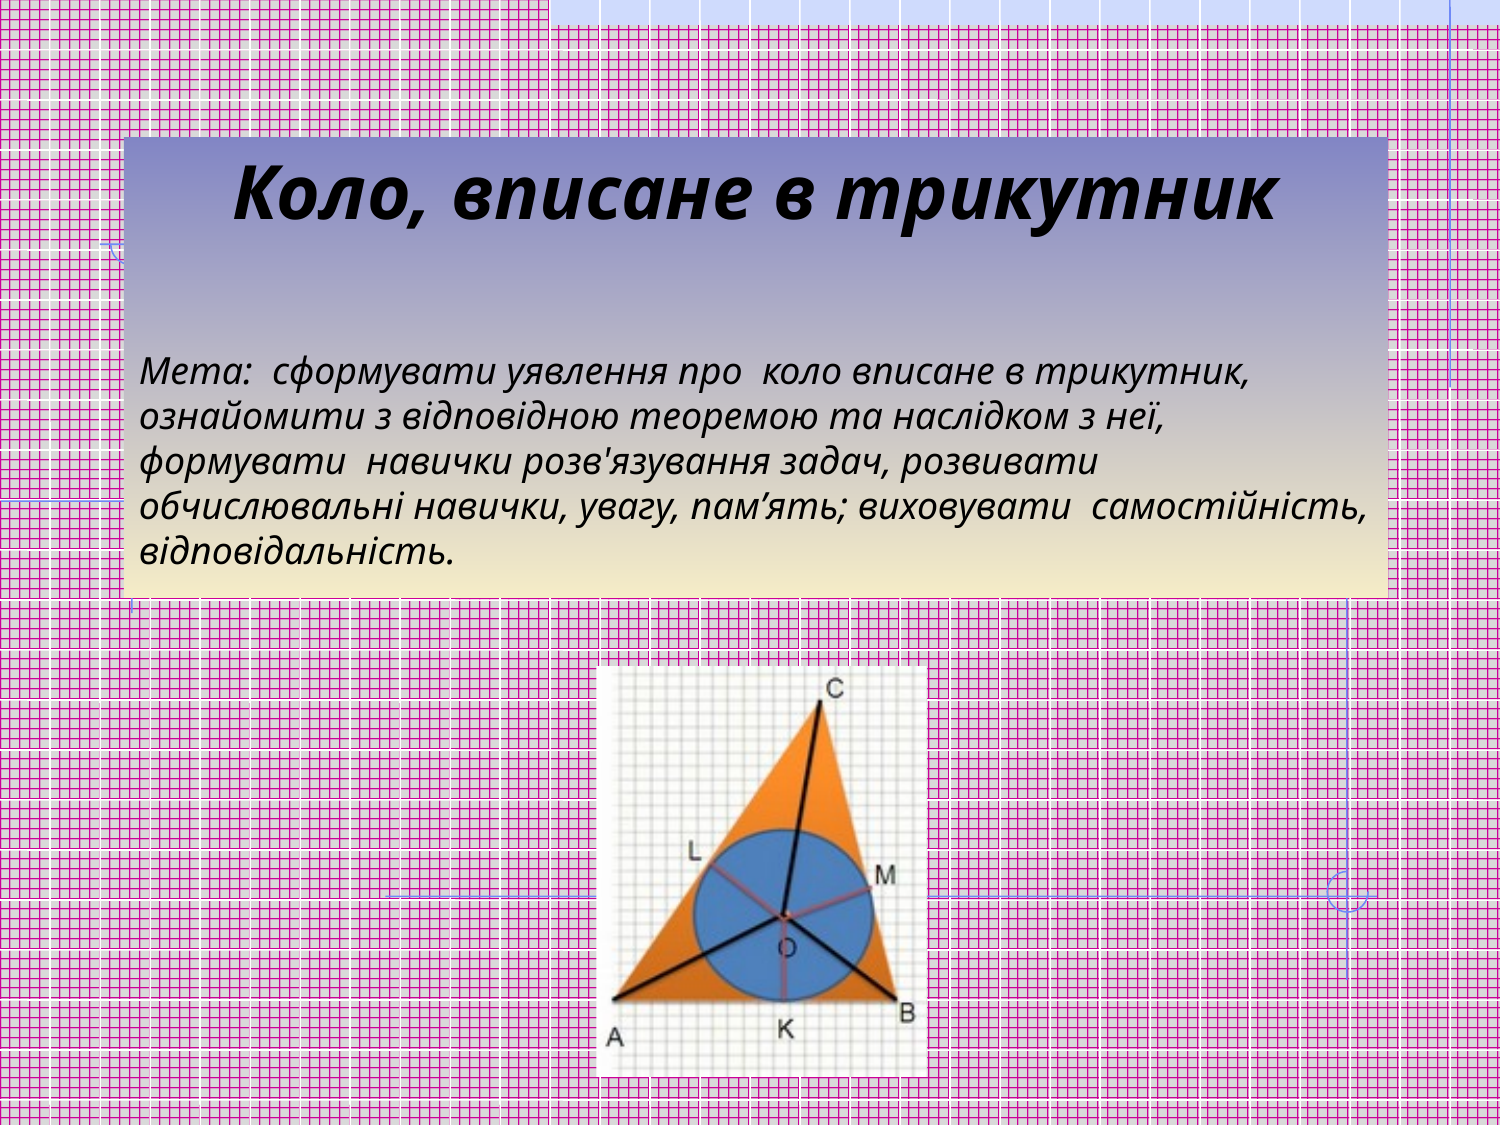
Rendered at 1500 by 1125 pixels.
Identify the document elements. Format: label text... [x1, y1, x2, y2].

picture [1151, 851, 1199, 895]
picture [451, 601, 499, 649]
picture [1401, 751, 1449, 799]
picture [101, 0, 149, 49]
picture [101, 151, 123, 199]
picture [401, 101, 449, 137]
picture [1251, 101, 1299, 137]
picture [251, 701, 299, 749]
picture [1401, 651, 1449, 699]
picture [451, 51, 499, 99]
picture [1201, 1001, 1249, 1049]
picture [1151, 801, 1199, 849]
picture [1251, 851, 1299, 895]
picture [1001, 851, 1049, 895]
picture [1151, 951, 1199, 999]
picture [301, 601, 349, 649]
picture [1001, 1051, 1049, 1099]
picture [251, 901, 299, 949]
picture [1329, 873, 1346, 895]
picture [251, 1001, 299, 1049]
picture [851, 101, 899, 137]
picture [1351, 651, 1399, 699]
picture [1201, 701, 1249, 749]
picture [501, 901, 549, 949]
picture [351, 951, 399, 999]
picture [0, 502, 49, 549]
picture [1151, 25, 1199, 49]
picture [1401, 201, 1449, 249]
picture [351, 51, 399, 99]
picture [1451, 501, 1500, 549]
picture [51, 101, 99, 149]
picture [1101, 601, 1149, 649]
picture [51, 401, 99, 449]
picture [951, 25, 999, 49]
picture [1001, 1001, 1049, 1049]
picture [1251, 1051, 1299, 1099]
picture [151, 1101, 199, 1125]
picture [51, 1051, 99, 1099]
picture [1451, 101, 1500, 149]
picture [151, 701, 199, 749]
picture [151, 601, 199, 649]
picture [1351, 901, 1399, 949]
picture [1301, 101, 1349, 137]
picture [101, 1051, 149, 1099]
picture [251, 51, 299, 99]
picture [951, 751, 999, 799]
picture [1051, 651, 1099, 699]
picture [1401, 851, 1449, 899]
picture [1001, 801, 1049, 849]
picture [51, 801, 99, 849]
picture [1101, 101, 1149, 137]
picture [1401, 351, 1449, 399]
picture [801, 1101, 849, 1125]
picture [151, 1001, 199, 1049]
picture [1301, 801, 1346, 849]
picture [1151, 701, 1199, 749]
picture [451, 901, 499, 949]
picture [501, 1101, 549, 1125]
picture [651, 601, 699, 649]
picture [1201, 901, 1249, 949]
picture [1151, 901, 1199, 949]
picture [1251, 701, 1299, 749]
picture [301, 1051, 349, 1099]
picture [201, 51, 249, 99]
picture [0, 301, 49, 349]
picture [251, 751, 299, 799]
picture [651, 1101, 699, 1125]
picture [951, 651, 999, 699]
picture [1401, 251, 1449, 299]
picture [101, 251, 123, 299]
picture [1451, 451, 1500, 499]
picture [901, 1101, 949, 1125]
picture [1401, 601, 1449, 649]
picture [1351, 1101, 1399, 1125]
picture [101, 451, 123, 499]
picture [1001, 651, 1049, 699]
picture [1251, 801, 1299, 849]
picture [501, 801, 549, 849]
picture [0, 101, 49, 149]
picture [1351, 601, 1399, 649]
picture [1401, 25, 1449, 49]
picture [1451, 951, 1500, 999]
picture [1001, 751, 1049, 799]
picture [151, 751, 199, 799]
picture [201, 0, 249, 49]
picture [1451, 1051, 1500, 1099]
picture [1451, 651, 1500, 699]
picture [1251, 51, 1299, 99]
picture [1401, 501, 1449, 549]
picture [1401, 551, 1449, 599]
picture [101, 701, 149, 749]
picture [351, 901, 399, 949]
picture [0, 151, 49, 199]
picture [601, 1101, 649, 1125]
picture [1251, 1001, 1299, 1049]
picture [1401, 801, 1449, 849]
picture [1388, 251, 1399, 299]
picture [51, 451, 99, 499]
picture [0, 1001, 49, 1049]
picture [0, 751, 49, 799]
picture [0, 551, 49, 599]
picture [1451, 351, 1500, 399]
picture [1101, 751, 1149, 799]
picture [51, 901, 99, 949]
picture [401, 1101, 449, 1125]
picture [201, 951, 249, 999]
picture [51, 1101, 99, 1125]
picture [1301, 651, 1346, 699]
picture [451, 1051, 499, 1099]
picture [1201, 101, 1249, 137]
picture [0, 801, 49, 849]
picture [1051, 851, 1099, 895]
picture [51, 201, 99, 249]
picture [1451, 551, 1500, 599]
picture [601, 25, 649, 49]
picture [1101, 651, 1149, 699]
picture [951, 801, 999, 849]
picture [951, 701, 999, 749]
picture [351, 1001, 399, 1049]
picture [401, 751, 449, 799]
picture [1151, 1051, 1199, 1099]
picture [51, 1001, 99, 1049]
picture [251, 1051, 299, 1099]
picture [701, 601, 749, 649]
picture [1201, 651, 1249, 699]
picture [401, 51, 449, 99]
picture [1388, 301, 1399, 349]
picture [1351, 551, 1399, 599]
picture [301, 101, 349, 137]
picture [1451, 601, 1500, 649]
picture [1401, 401, 1449, 449]
picture [1251, 901, 1299, 949]
picture [1301, 1101, 1349, 1125]
picture [351, 101, 399, 137]
picture [1201, 25, 1249, 49]
picture [1051, 701, 1099, 749]
picture [1388, 501, 1399, 549]
picture [0, 401, 49, 449]
picture [851, 25, 899, 49]
picture [101, 901, 149, 949]
picture [151, 51, 199, 99]
picture [801, 101, 849, 137]
picture [501, 851, 549, 895]
picture [501, 701, 549, 749]
picture [301, 751, 349, 799]
picture [101, 851, 149, 899]
picture [201, 1001, 249, 1049]
picture [851, 601, 899, 649]
picture [1201, 951, 1249, 999]
picture [1001, 51, 1049, 99]
picture [0, 951, 49, 999]
picture [1401, 101, 1449, 149]
picture [351, 701, 399, 749]
picture [501, 751, 549, 799]
picture [0, 351, 49, 399]
picture [51, 551, 99, 599]
picture [1001, 1101, 1049, 1125]
picture [51, 701, 99, 749]
picture [1151, 601, 1199, 649]
picture [0, 651, 49, 699]
picture [1051, 1101, 1099, 1125]
picture [301, 901, 349, 949]
picture [1331, 901, 1346, 911]
picture [251, 601, 299, 649]
picture [51, 502, 99, 549]
picture [551, 651, 949, 1099]
picture [101, 51, 149, 99]
picture [401, 901, 449, 949]
picture [951, 951, 999, 999]
picture [1051, 101, 1099, 137]
picture [1451, 51, 1500, 99]
picture [1151, 751, 1199, 799]
picture [1451, 701, 1500, 749]
picture [301, 951, 349, 999]
picture [301, 651, 349, 699]
picture [1401, 1101, 1449, 1125]
picture [951, 1101, 999, 1125]
picture [1401, 151, 1449, 199]
picture [351, 801, 399, 849]
picture [1051, 801, 1099, 849]
picture [101, 1101, 149, 1125]
picture [151, 0, 199, 49]
picture [201, 801, 249, 849]
picture [451, 1101, 499, 1125]
picture [1101, 851, 1149, 895]
picture [351, 751, 399, 799]
picture [1001, 701, 1049, 749]
picture [301, 51, 349, 99]
picture [1051, 901, 1099, 949]
picture [201, 1051, 249, 1099]
picture [1401, 1051, 1449, 1099]
picture [1301, 901, 1346, 949]
picture [51, 851, 99, 899]
picture [751, 51, 799, 99]
picture [1401, 51, 1449, 99]
picture [51, 951, 99, 999]
picture [51, 601, 99, 649]
picture [1251, 25, 1299, 49]
picture [401, 701, 449, 749]
picture [1051, 751, 1099, 799]
picture [1251, 651, 1299, 699]
picture [1101, 901, 1149, 949]
picture [1451, 901, 1500, 949]
picture [1351, 801, 1399, 849]
picture [801, 51, 849, 99]
picture [1001, 951, 1049, 999]
picture [1451, 201, 1500, 249]
picture [251, 801, 299, 849]
picture [1388, 351, 1399, 399]
picture [101, 551, 131, 599]
picture [1451, 251, 1500, 299]
picture [51, 651, 99, 699]
picture [351, 1101, 399, 1125]
picture [201, 601, 249, 649]
picture [1351, 751, 1399, 799]
picture [751, 101, 799, 137]
picture [1351, 701, 1399, 749]
picture [1001, 25, 1049, 49]
picture [401, 801, 449, 849]
picture [1351, 851, 1399, 899]
picture [401, 601, 449, 649]
picture [301, 1101, 349, 1125]
picture [451, 751, 499, 799]
picture [551, 101, 599, 137]
picture [1151, 101, 1199, 137]
picture [151, 1051, 199, 1099]
picture [1101, 25, 1149, 49]
picture [1451, 751, 1500, 799]
picture [201, 1101, 249, 1125]
picture [801, 601, 849, 649]
picture [1051, 25, 1099, 49]
picture [951, 901, 999, 949]
picture [901, 51, 949, 99]
picture [401, 951, 449, 999]
picture [201, 651, 249, 699]
picture [1401, 951, 1449, 999]
picture [1351, 1001, 1399, 1049]
picture [0, 851, 49, 899]
picture [401, 1051, 449, 1099]
picture [351, 601, 399, 649]
picture [1051, 601, 1099, 649]
picture [651, 25, 699, 49]
picture [501, 951, 549, 999]
picture [951, 101, 999, 137]
picture [51, 301, 99, 349]
picture [801, 25, 849, 49]
picture [1351, 25, 1399, 49]
picture [201, 101, 249, 137]
picture [501, 0, 549, 49]
picture [51, 51, 99, 99]
picture [251, 651, 299, 699]
picture [951, 1001, 999, 1049]
picture [751, 25, 799, 49]
picture [1351, 1051, 1399, 1099]
picture [1051, 1001, 1099, 1049]
picture [351, 0, 399, 49]
picture [501, 101, 549, 137]
picture [1101, 1051, 1149, 1099]
picture [501, 601, 549, 649]
picture [1301, 1051, 1349, 1099]
picture [51, 351, 99, 399]
picture [101, 751, 149, 799]
picture [851, 51, 899, 99]
picture [701, 51, 749, 99]
picture [1051, 1051, 1099, 1099]
picture [401, 651, 449, 699]
picture [501, 651, 549, 699]
picture [301, 0, 349, 49]
picture [1301, 1001, 1349, 1049]
picture [101, 651, 149, 699]
picture [451, 0, 499, 49]
picture [251, 101, 299, 137]
picture [1051, 951, 1099, 999]
picture [101, 601, 149, 649]
picture [0, 1101, 49, 1125]
picture [201, 751, 249, 799]
picture [1151, 1101, 1199, 1125]
picture [1351, 901, 1364, 910]
picture [1451, 801, 1500, 849]
picture [0, 1051, 49, 1099]
picture [901, 25, 949, 49]
picture [1051, 51, 1099, 99]
picture [651, 51, 699, 99]
picture [1388, 201, 1399, 249]
picture [1451, 1101, 1500, 1125]
picture [451, 851, 499, 895]
picture [151, 651, 199, 699]
picture [1151, 651, 1199, 699]
picture [301, 1001, 349, 1049]
picture [0, 451, 49, 499]
picture [201, 851, 249, 899]
picture [151, 801, 199, 849]
picture [201, 701, 249, 749]
picture [701, 101, 749, 137]
picture [0, 601, 49, 649]
picture [401, 851, 449, 895]
picture [101, 801, 149, 849]
picture [51, 751, 99, 799]
picture [951, 51, 999, 99]
picture [0, 51, 49, 99]
picture [1401, 701, 1449, 749]
picture [1401, 1001, 1449, 1049]
picture [751, 601, 799, 649]
picture [551, 601, 599, 649]
picture [701, 1101, 749, 1125]
picture [1101, 1001, 1149, 1049]
picture [901, 101, 949, 137]
picture [0, 901, 49, 949]
picture [1001, 601, 1049, 649]
picture [0, 201, 49, 249]
picture [1301, 851, 1346, 895]
picture [551, 1101, 599, 1125]
picture [1101, 801, 1149, 849]
picture [1388, 401, 1399, 449]
picture [1388, 451, 1399, 499]
picture [101, 201, 123, 243]
picture [1451, 301, 1500, 349]
picture [101, 1001, 149, 1049]
picture [501, 51, 549, 99]
picture [1351, 51, 1399, 99]
picture [951, 601, 999, 649]
picture [451, 101, 499, 137]
picture [1001, 901, 1049, 949]
picture [1451, 401, 1500, 449]
picture [1301, 51, 1349, 99]
picture [1451, 1001, 1500, 1049]
picture [1301, 601, 1346, 649]
picture [0, 701, 49, 749]
picture [1201, 851, 1249, 895]
picture [1401, 301, 1449, 349]
subtitle Коло, вписане в трикутник Мета: сформувати уявлення про коло вписане в трикутник, ознайомити з відповідною теоремою та наслідком з неї, формувати навички розв'язування задач, розвивати обчислювальні навички, увагу, пам’ять; виховувати самостійність, відповідальність. [123, 137, 1388, 598]
picture [1201, 51, 1249, 99]
picture [251, 1101, 299, 1125]
picture [601, 51, 649, 99]
picture [751, 1101, 799, 1125]
picture [1201, 601, 1249, 649]
picture [0, 0, 49, 49]
picture [101, 951, 149, 999]
picture [451, 801, 499, 849]
picture [651, 101, 699, 137]
picture [951, 1051, 999, 1099]
picture [1201, 751, 1249, 799]
picture [1001, 101, 1049, 137]
picture [1151, 51, 1199, 99]
picture [51, 251, 99, 299]
picture [1451, 851, 1500, 899]
picture [351, 851, 399, 899]
picture [1251, 1101, 1299, 1125]
picture [1451, 151, 1500, 199]
picture [101, 351, 123, 399]
picture [101, 101, 149, 149]
picture [251, 0, 299, 49]
picture [1201, 1051, 1249, 1099]
picture [1351, 951, 1399, 999]
picture [1151, 1001, 1199, 1049]
picture [0, 251, 49, 299]
picture [1101, 1101, 1149, 1125]
picture [1401, 901, 1449, 949]
picture [151, 851, 199, 899]
picture [251, 851, 299, 899]
picture [351, 1051, 399, 1099]
picture [951, 851, 999, 895]
picture [101, 401, 123, 449]
picture [301, 801, 349, 849]
picture [301, 851, 349, 899]
picture [151, 951, 199, 999]
picture [1101, 701, 1149, 749]
picture [1201, 801, 1249, 849]
picture [51, 0, 99, 49]
picture [201, 901, 249, 949]
picture [701, 25, 749, 49]
picture [351, 651, 399, 699]
picture [551, 51, 599, 99]
picture [1301, 25, 1349, 49]
picture [301, 701, 349, 749]
picture [251, 951, 299, 999]
picture [901, 601, 949, 649]
picture [114, 251, 123, 261]
picture [1101, 51, 1149, 99]
picture [1301, 701, 1346, 749]
picture [101, 301, 123, 349]
picture [1301, 751, 1346, 799]
picture [401, 1001, 449, 1049]
picture [1251, 601, 1299, 649]
picture [551, 25, 599, 49]
picture [51, 151, 99, 199]
picture [1301, 951, 1349, 999]
picture [1401, 451, 1449, 499]
picture [451, 1001, 499, 1049]
picture [1101, 951, 1149, 999]
picture [151, 901, 199, 949]
picture [451, 701, 499, 749]
picture [101, 502, 123, 549]
picture [151, 101, 199, 137]
picture [501, 1001, 549, 1049]
picture [401, 0, 449, 49]
picture [601, 601, 649, 649]
picture [1388, 151, 1399, 199]
picture [851, 1101, 899, 1125]
picture [1251, 951, 1299, 999]
picture [451, 651, 499, 699]
picture [1201, 1101, 1249, 1125]
picture [1251, 751, 1299, 799]
picture [601, 101, 649, 137]
picture [1351, 101, 1399, 149]
picture [1451, 25, 1500, 49]
picture [501, 1051, 549, 1099]
picture [451, 951, 499, 999]
